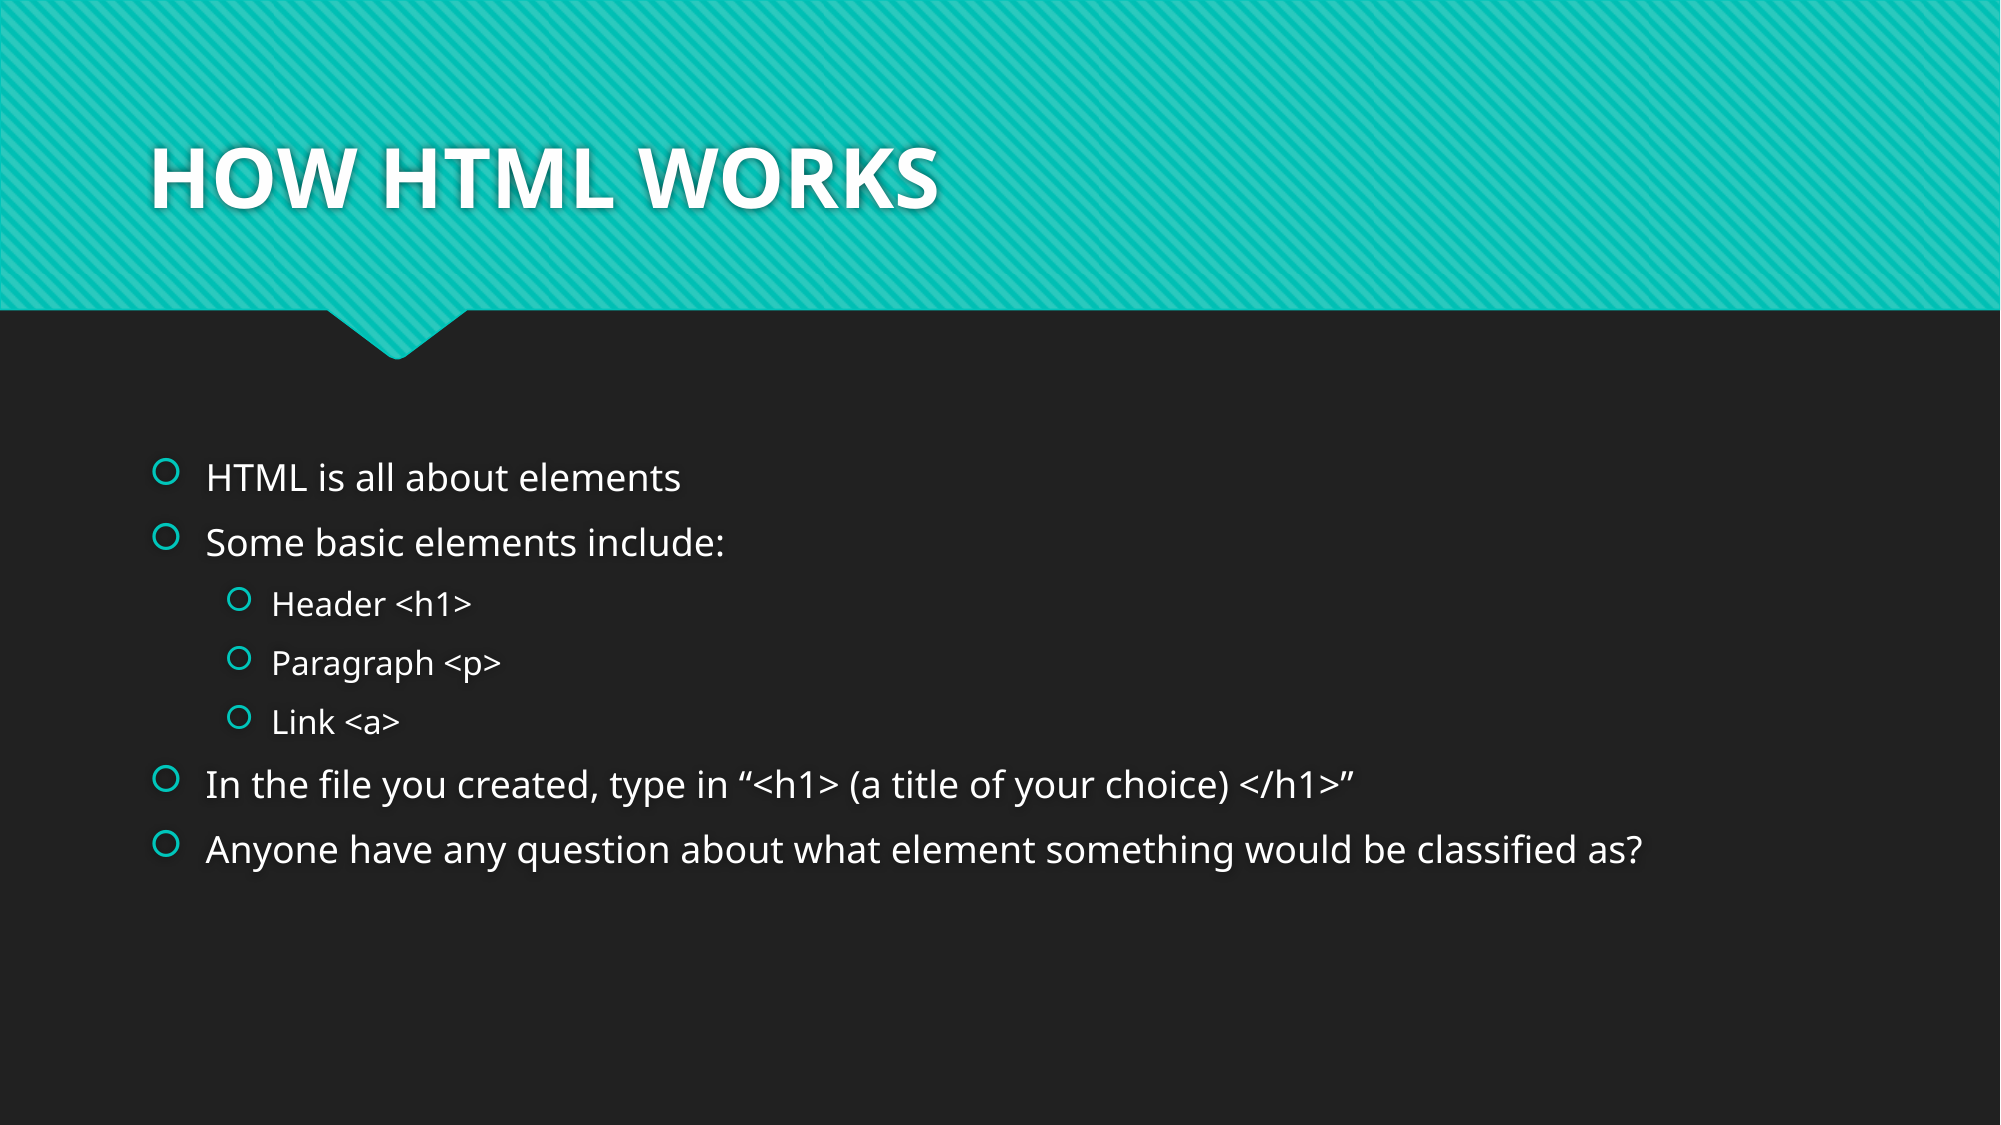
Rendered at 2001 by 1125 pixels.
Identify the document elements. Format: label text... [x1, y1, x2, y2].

title HOW HTML WORKS [132, 73, 1868, 233]
list HTML is all about elements Some basic elements include: Header <h1> Paragraph <p> Link <a> In the file you created, type in “<h1> (a title of your choice) </h1>” Anyone have any question about what element something would be classified as? [134, 364, 1866, 962]
